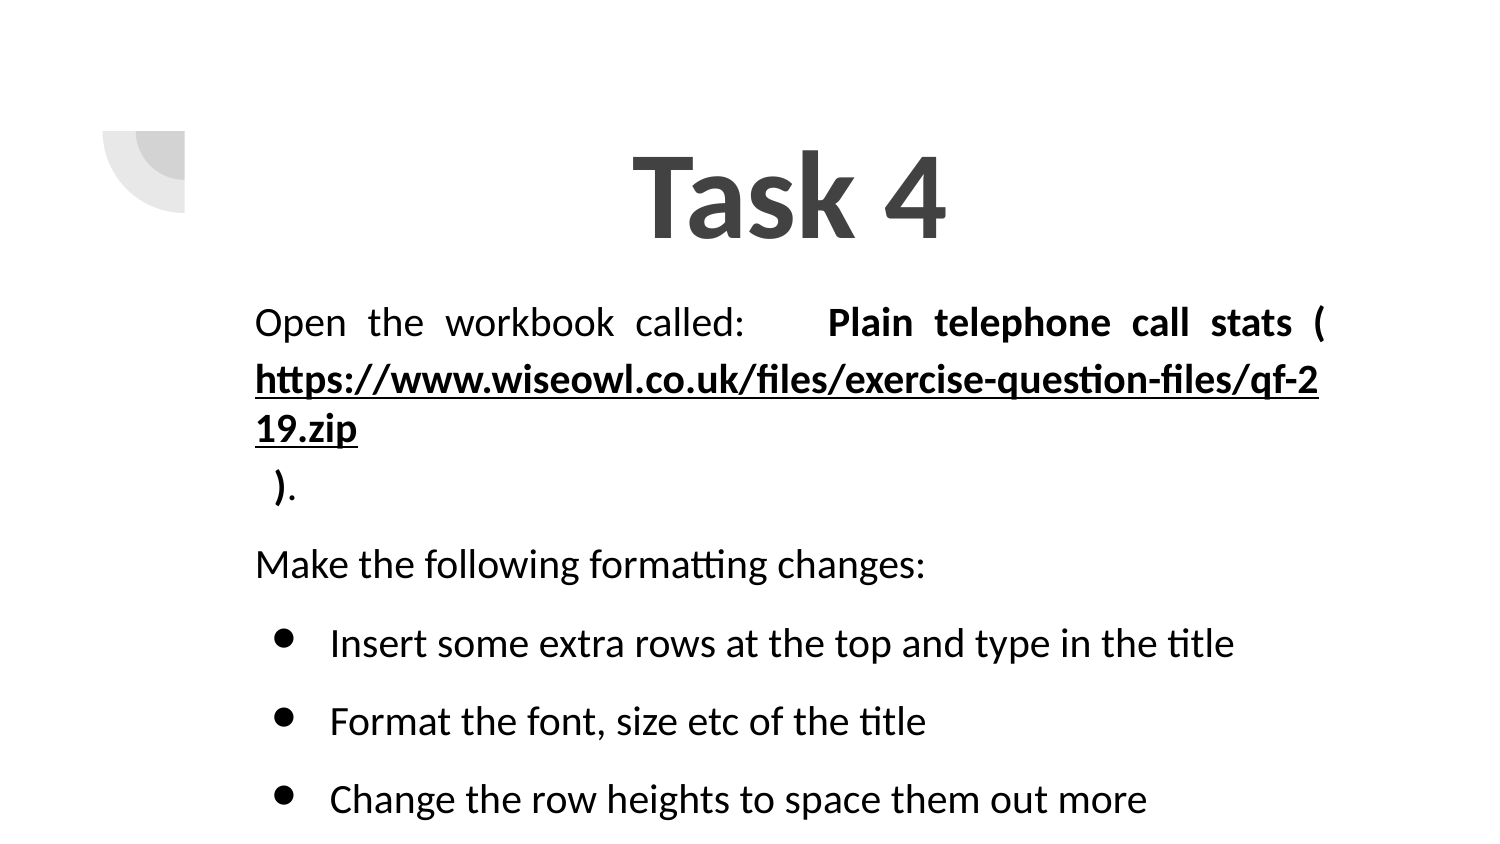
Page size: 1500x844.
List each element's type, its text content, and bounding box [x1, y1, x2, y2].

list Open the workbook called: Plain telephone call stats ( https://www.wiseowl.co.uk/files/exercise-question-files/qf-219.zip ). Make the following formatting changes: Insert some extra rows at the top and type in the title Format the font, size etc of the title Change the row heights to space them out more [239, 271, 1342, 761]
title Task 4 [213, 98, 1368, 263]
